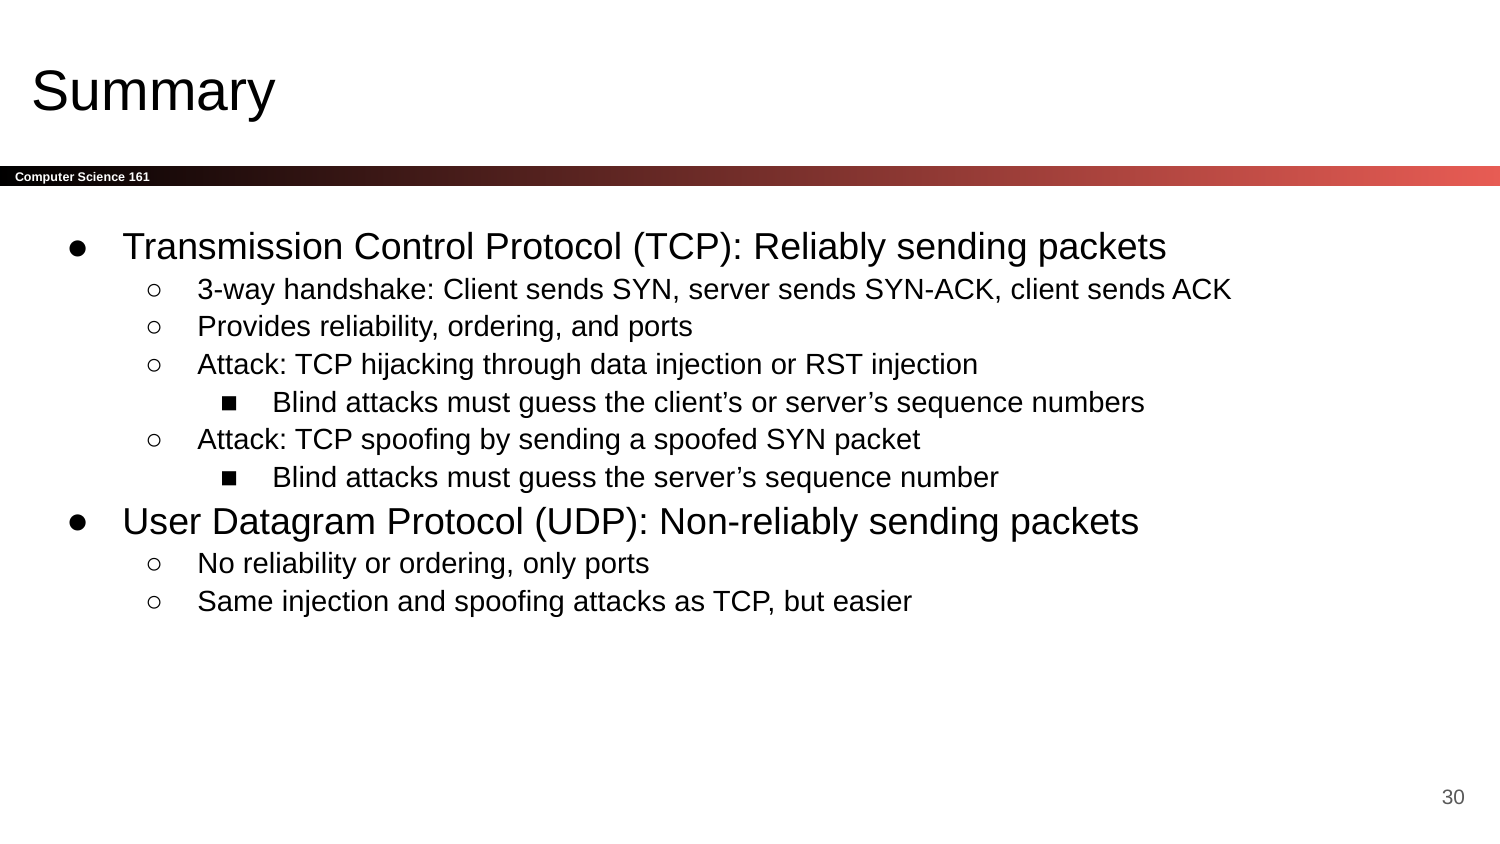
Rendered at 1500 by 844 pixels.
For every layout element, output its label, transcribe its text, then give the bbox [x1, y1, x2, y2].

slide_number ‹#› [1389, 764, 1480, 830]
title Summary [16, 44, 1415, 139]
list Transmission Control Protocol (TCP): Reliably sending packets 3-way handshake: Client sends SYN, server sends SYN-ACK, client sends ACK Provides reliability, ordering, and ports Attack: TCP hijacking through data injection or RST injection Blind attacks must guess the client’s or server’s sequence numbers Attack: TCP spoofing by sending a spoofed SYN packet Blind attacks must guess the server’s sequence number User Datagram Protocol (UDP): Non-reliably sending packets No reliability or ordering, only ports Same injection and spoofing attacks as TCP, but easier [32, 204, 1431, 823]
